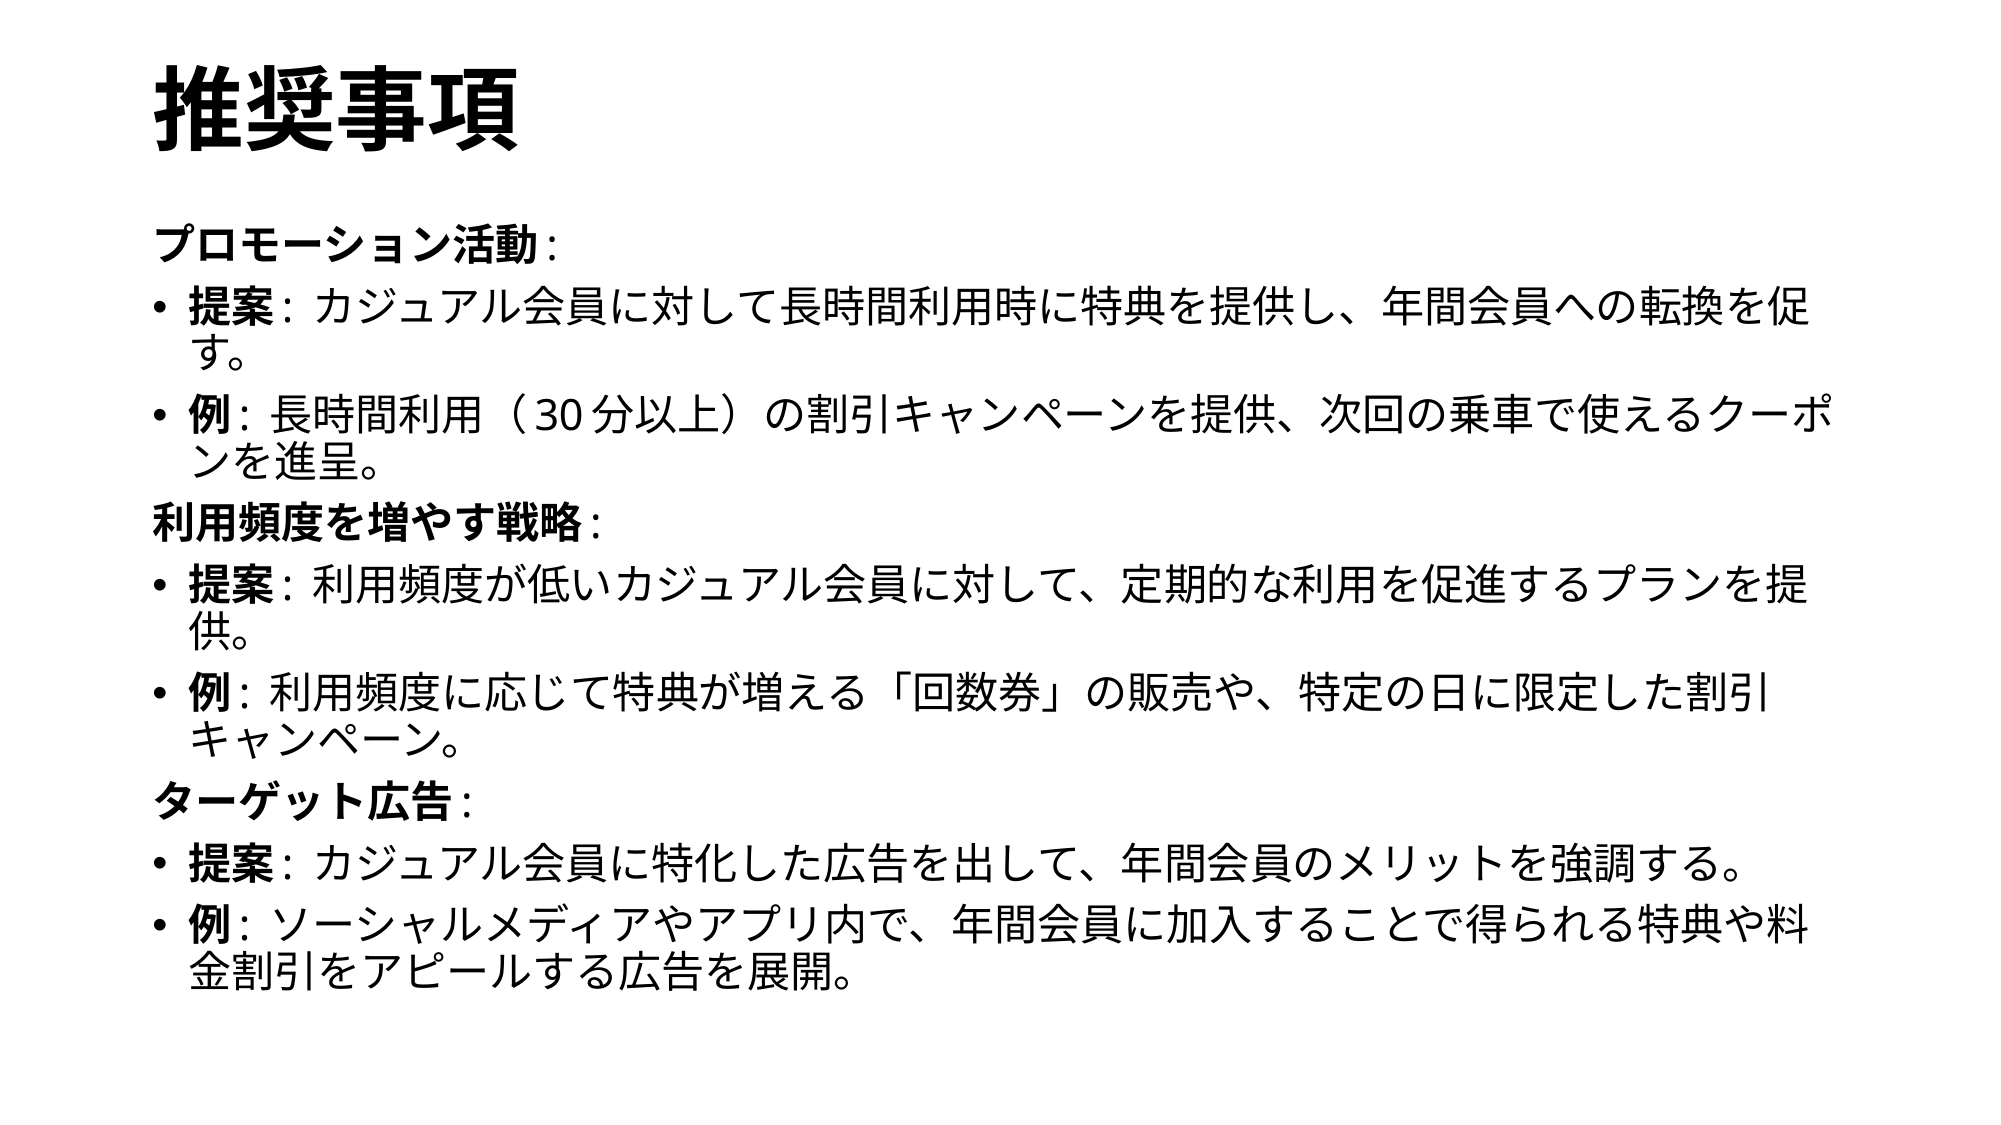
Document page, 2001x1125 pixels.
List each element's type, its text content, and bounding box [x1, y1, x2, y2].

title 推奨事項 [137, 59, 1863, 216]
list プロモーション活動: 提案: カジュアル会員に対して長時間利用時に特典を提供し、年間会員への転換を促す。 例: 長時間利用（30分以上）の割引キャンペーンを提供、次回の乗車で使えるクーポンを進呈。 利用頻度を増やす戦略: 提案: 利用頻度が低いカジュアル会員に対して、定期的な利用を促進するプランを提供。 例: 利用頻度に応じて特典が増える「回数券」の販売や、特定の日に限定した割引キャンペーン。 ターゲット広告: 提案: カジュアル会員に特化した広告を出して、年間会員のメリットを強調する。 例: ソーシャルメディアやアプリ内で、年間会員に加入することで得られる特典や料金割引をアピールする広告を展開。 [137, 216, 1863, 1014]
